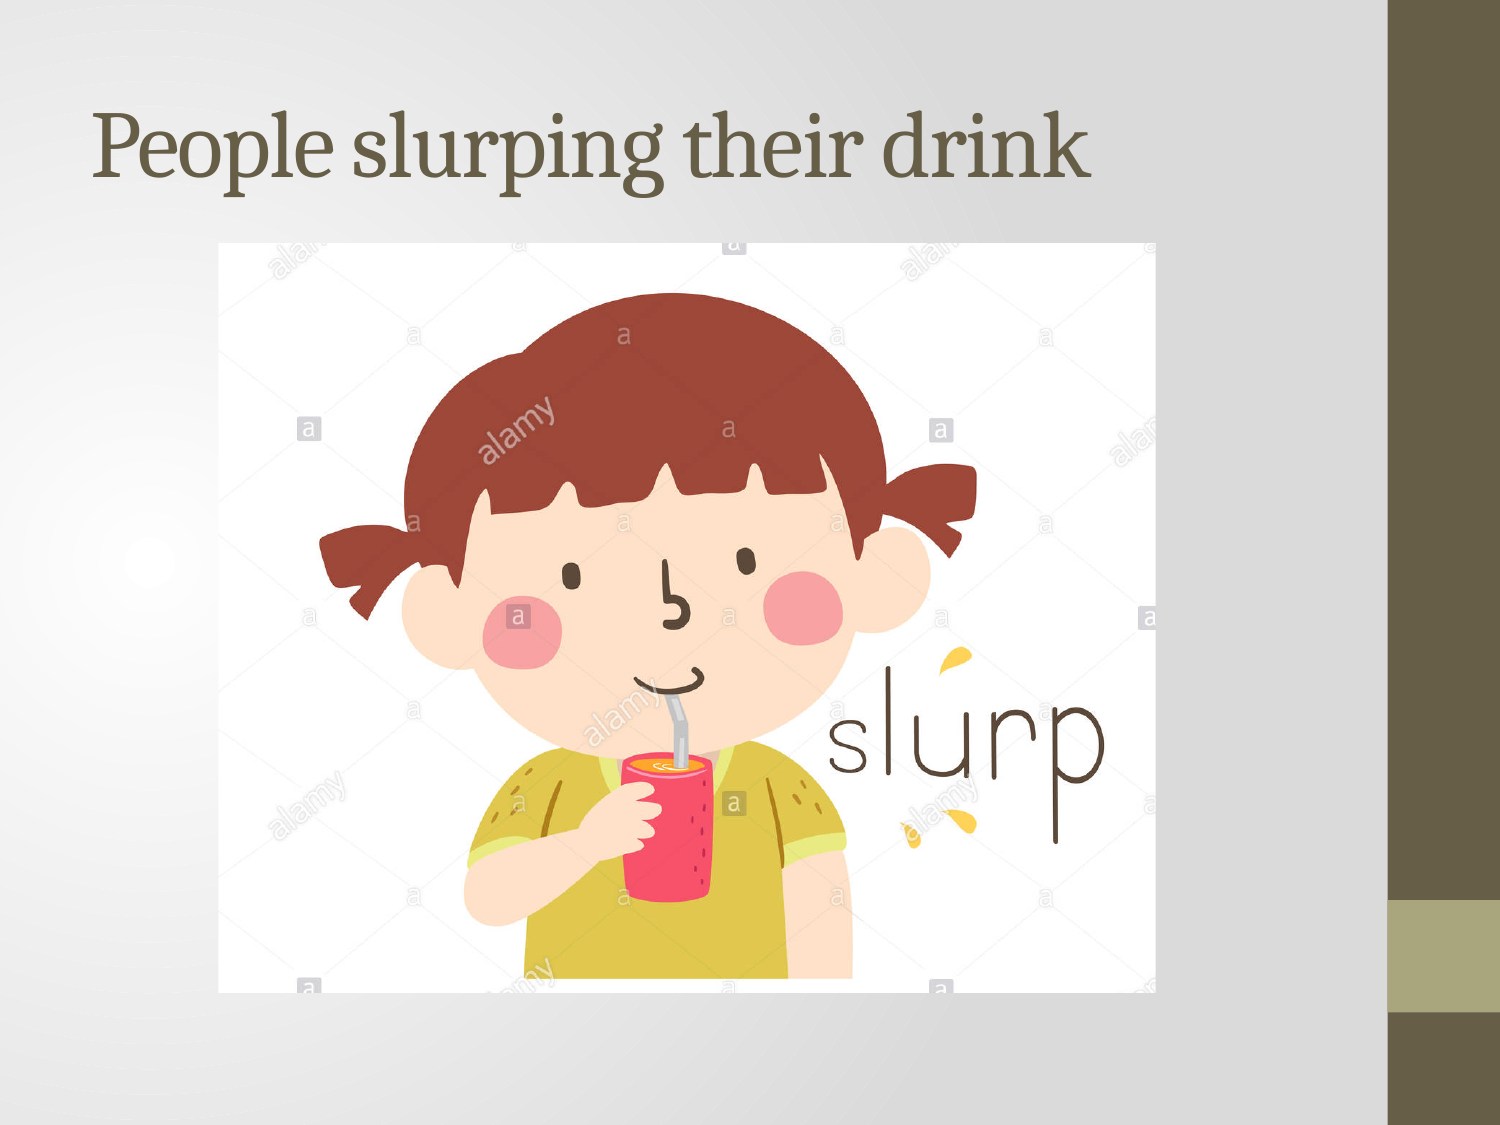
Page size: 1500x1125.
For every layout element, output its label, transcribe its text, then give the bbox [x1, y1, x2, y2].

title People slurping their drink [75, 45, 1325, 233]
picture [217, 243, 1157, 993]
